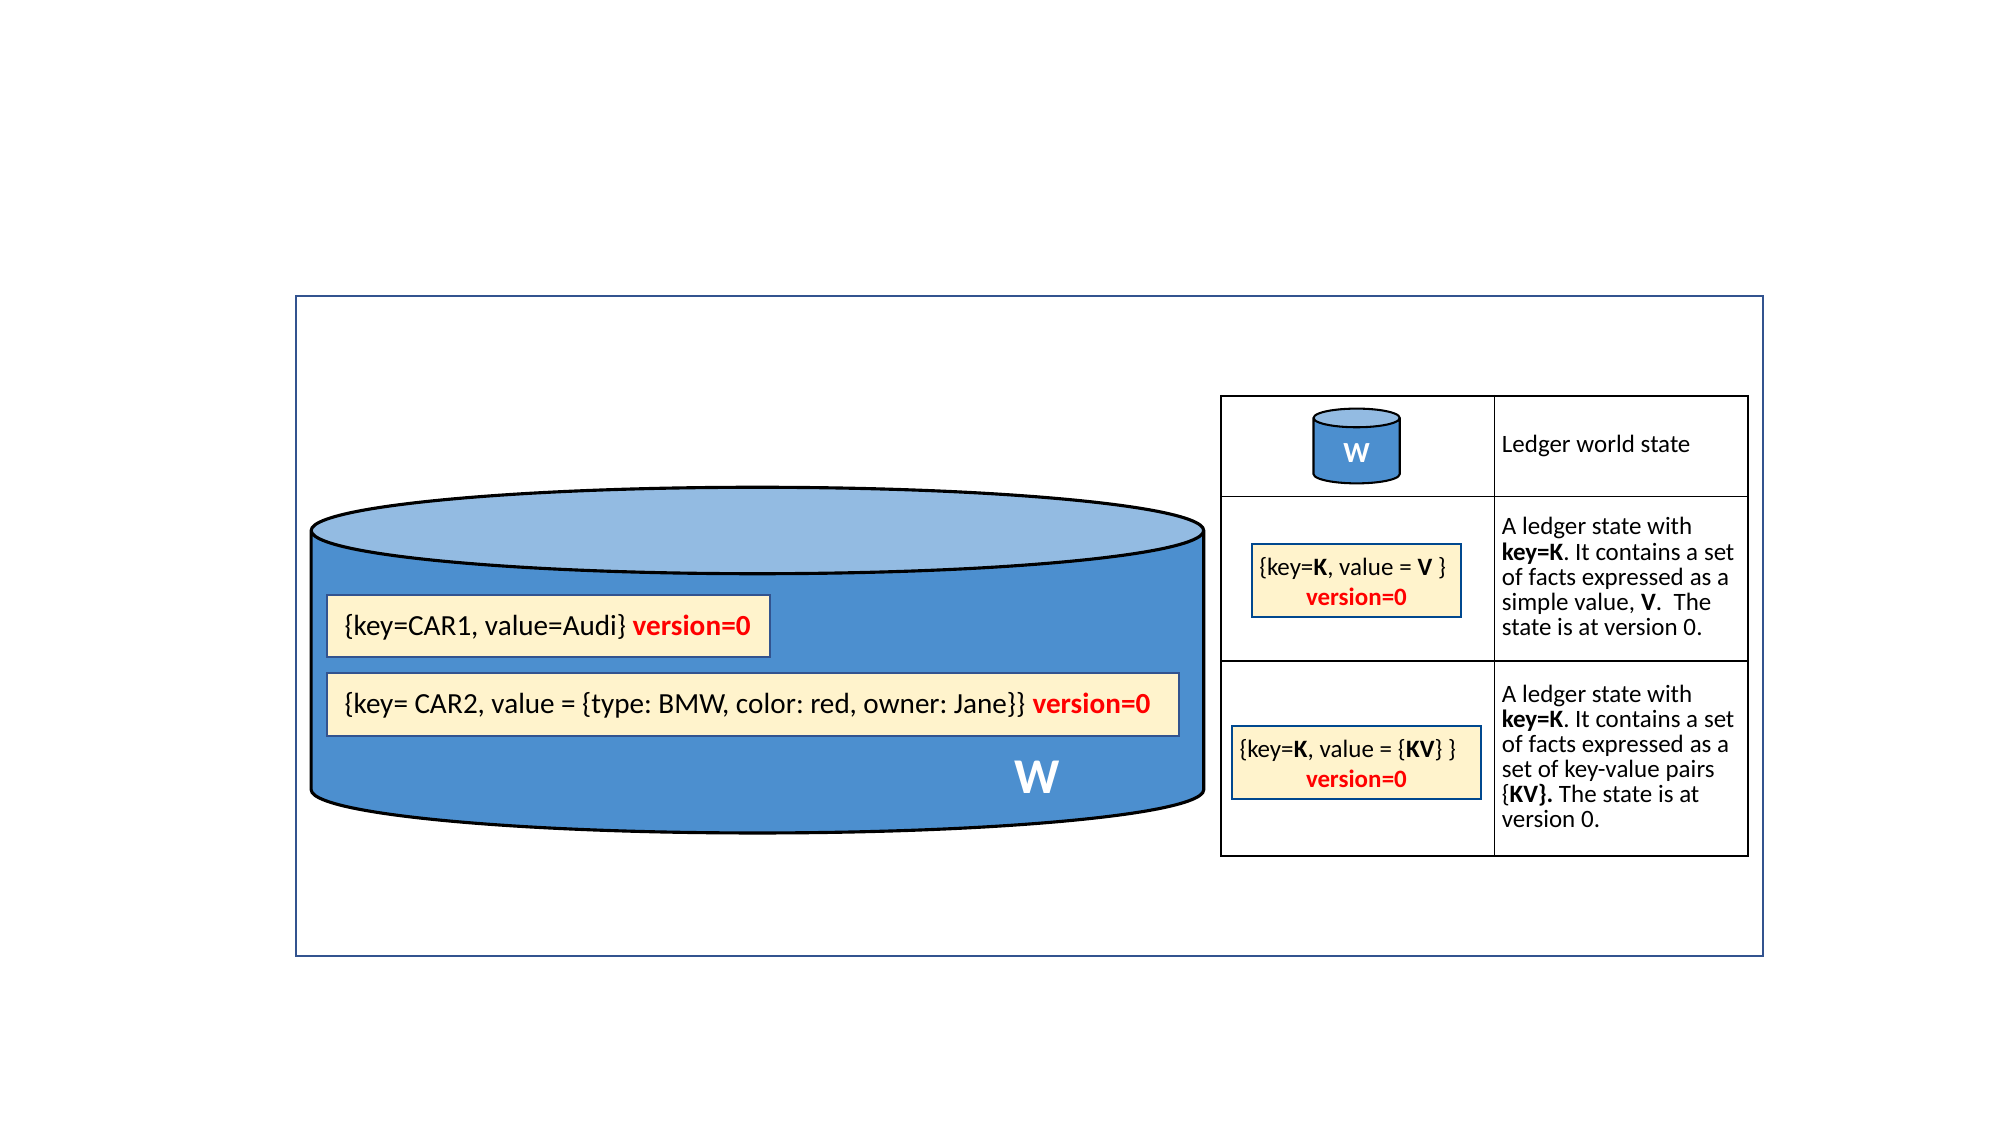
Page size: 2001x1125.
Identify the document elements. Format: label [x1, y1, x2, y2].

text_box [295, 295, 1763, 957]
text_box [310, 395, 1748, 857]
